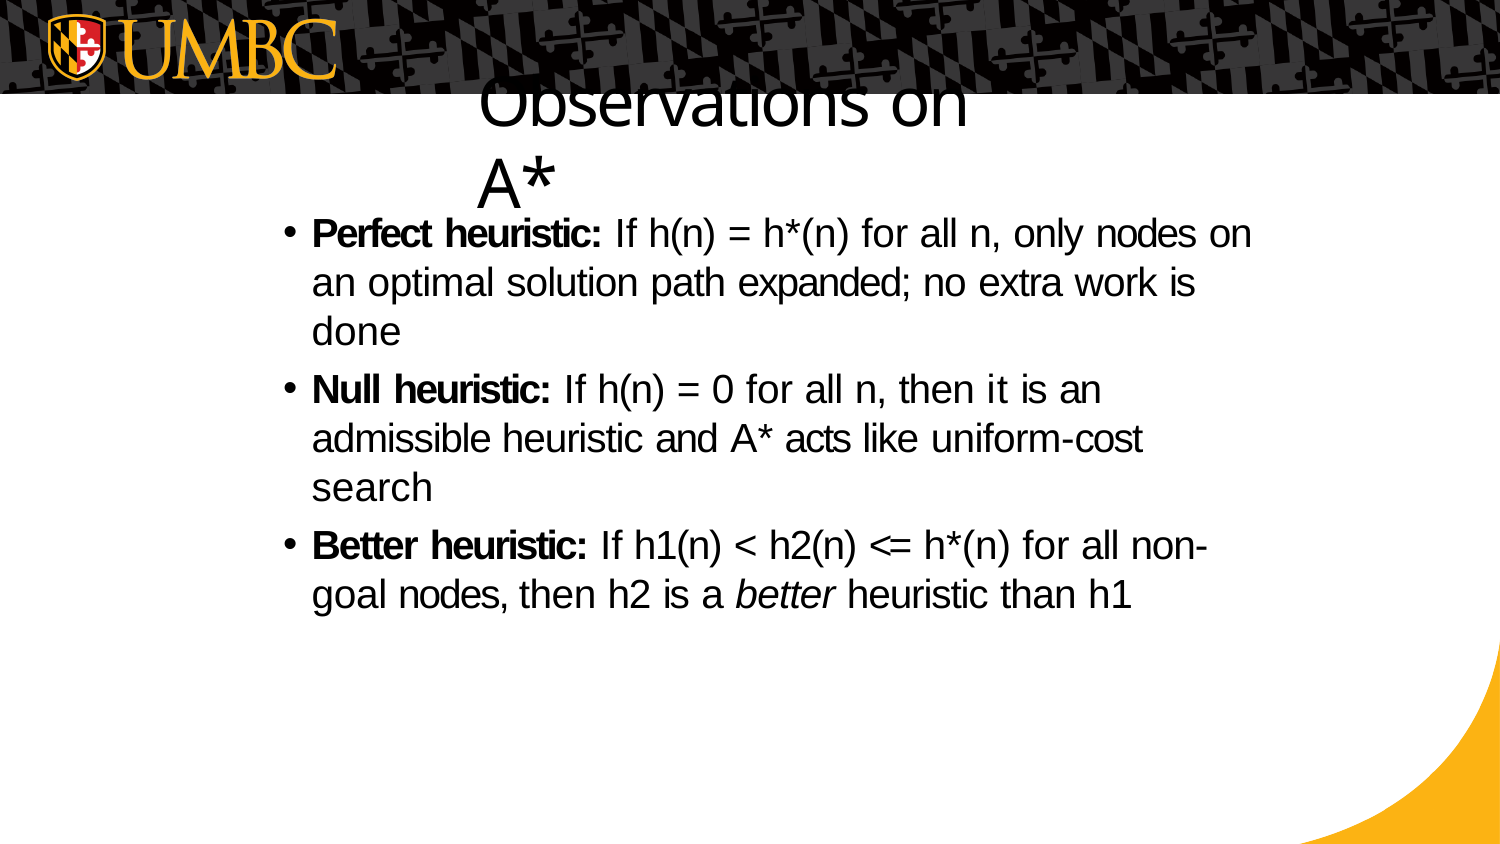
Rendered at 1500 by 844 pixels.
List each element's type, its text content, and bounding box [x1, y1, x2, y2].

picture [1299, 639, 1500, 844]
title Observations on A* [475, 55, 1025, 205]
picture [0, 0, 1500, 94]
text_box Perfect heuristic: If h(n) = h*(n) for all n, only nodes on an optimal solution path expanded; no extra work is done Null heuristic: If h(n) = 0 for all n, then it is an admissible heuristic and A* acts like uniform-cost search Better heuristic: If h1(n) < h2(n) <= h*(n) for all non-goal nodes, then h2 is a better heuristic than h1 [281, 205, 1268, 617]
